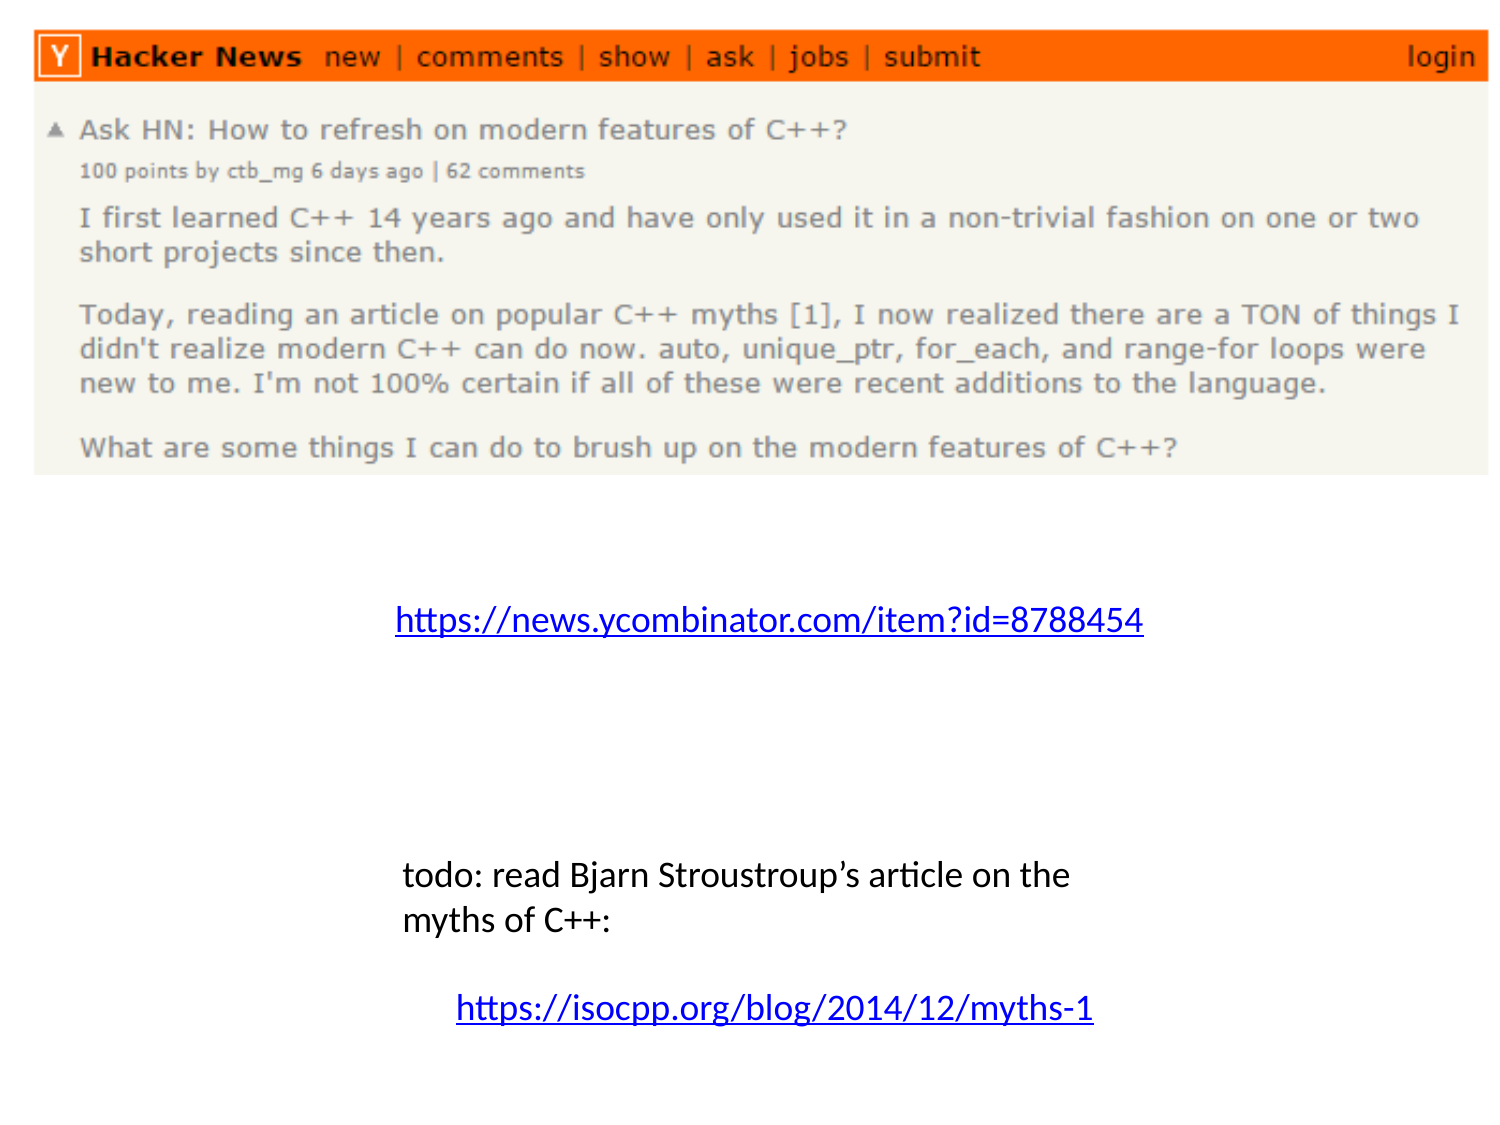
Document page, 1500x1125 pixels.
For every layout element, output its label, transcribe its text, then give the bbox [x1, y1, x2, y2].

text_box https://news.ycombinator.com/item?id=8788454 [275, 587, 1264, 693]
text_box todo: read Bjarn Stroustroup’s article on the myths of C++: [387, 842, 1163, 948]
text_box https://isocpp.org/blog/2014/12/myths-1 [281, 975, 1269, 1080]
picture [24, 24, 1492, 476]
